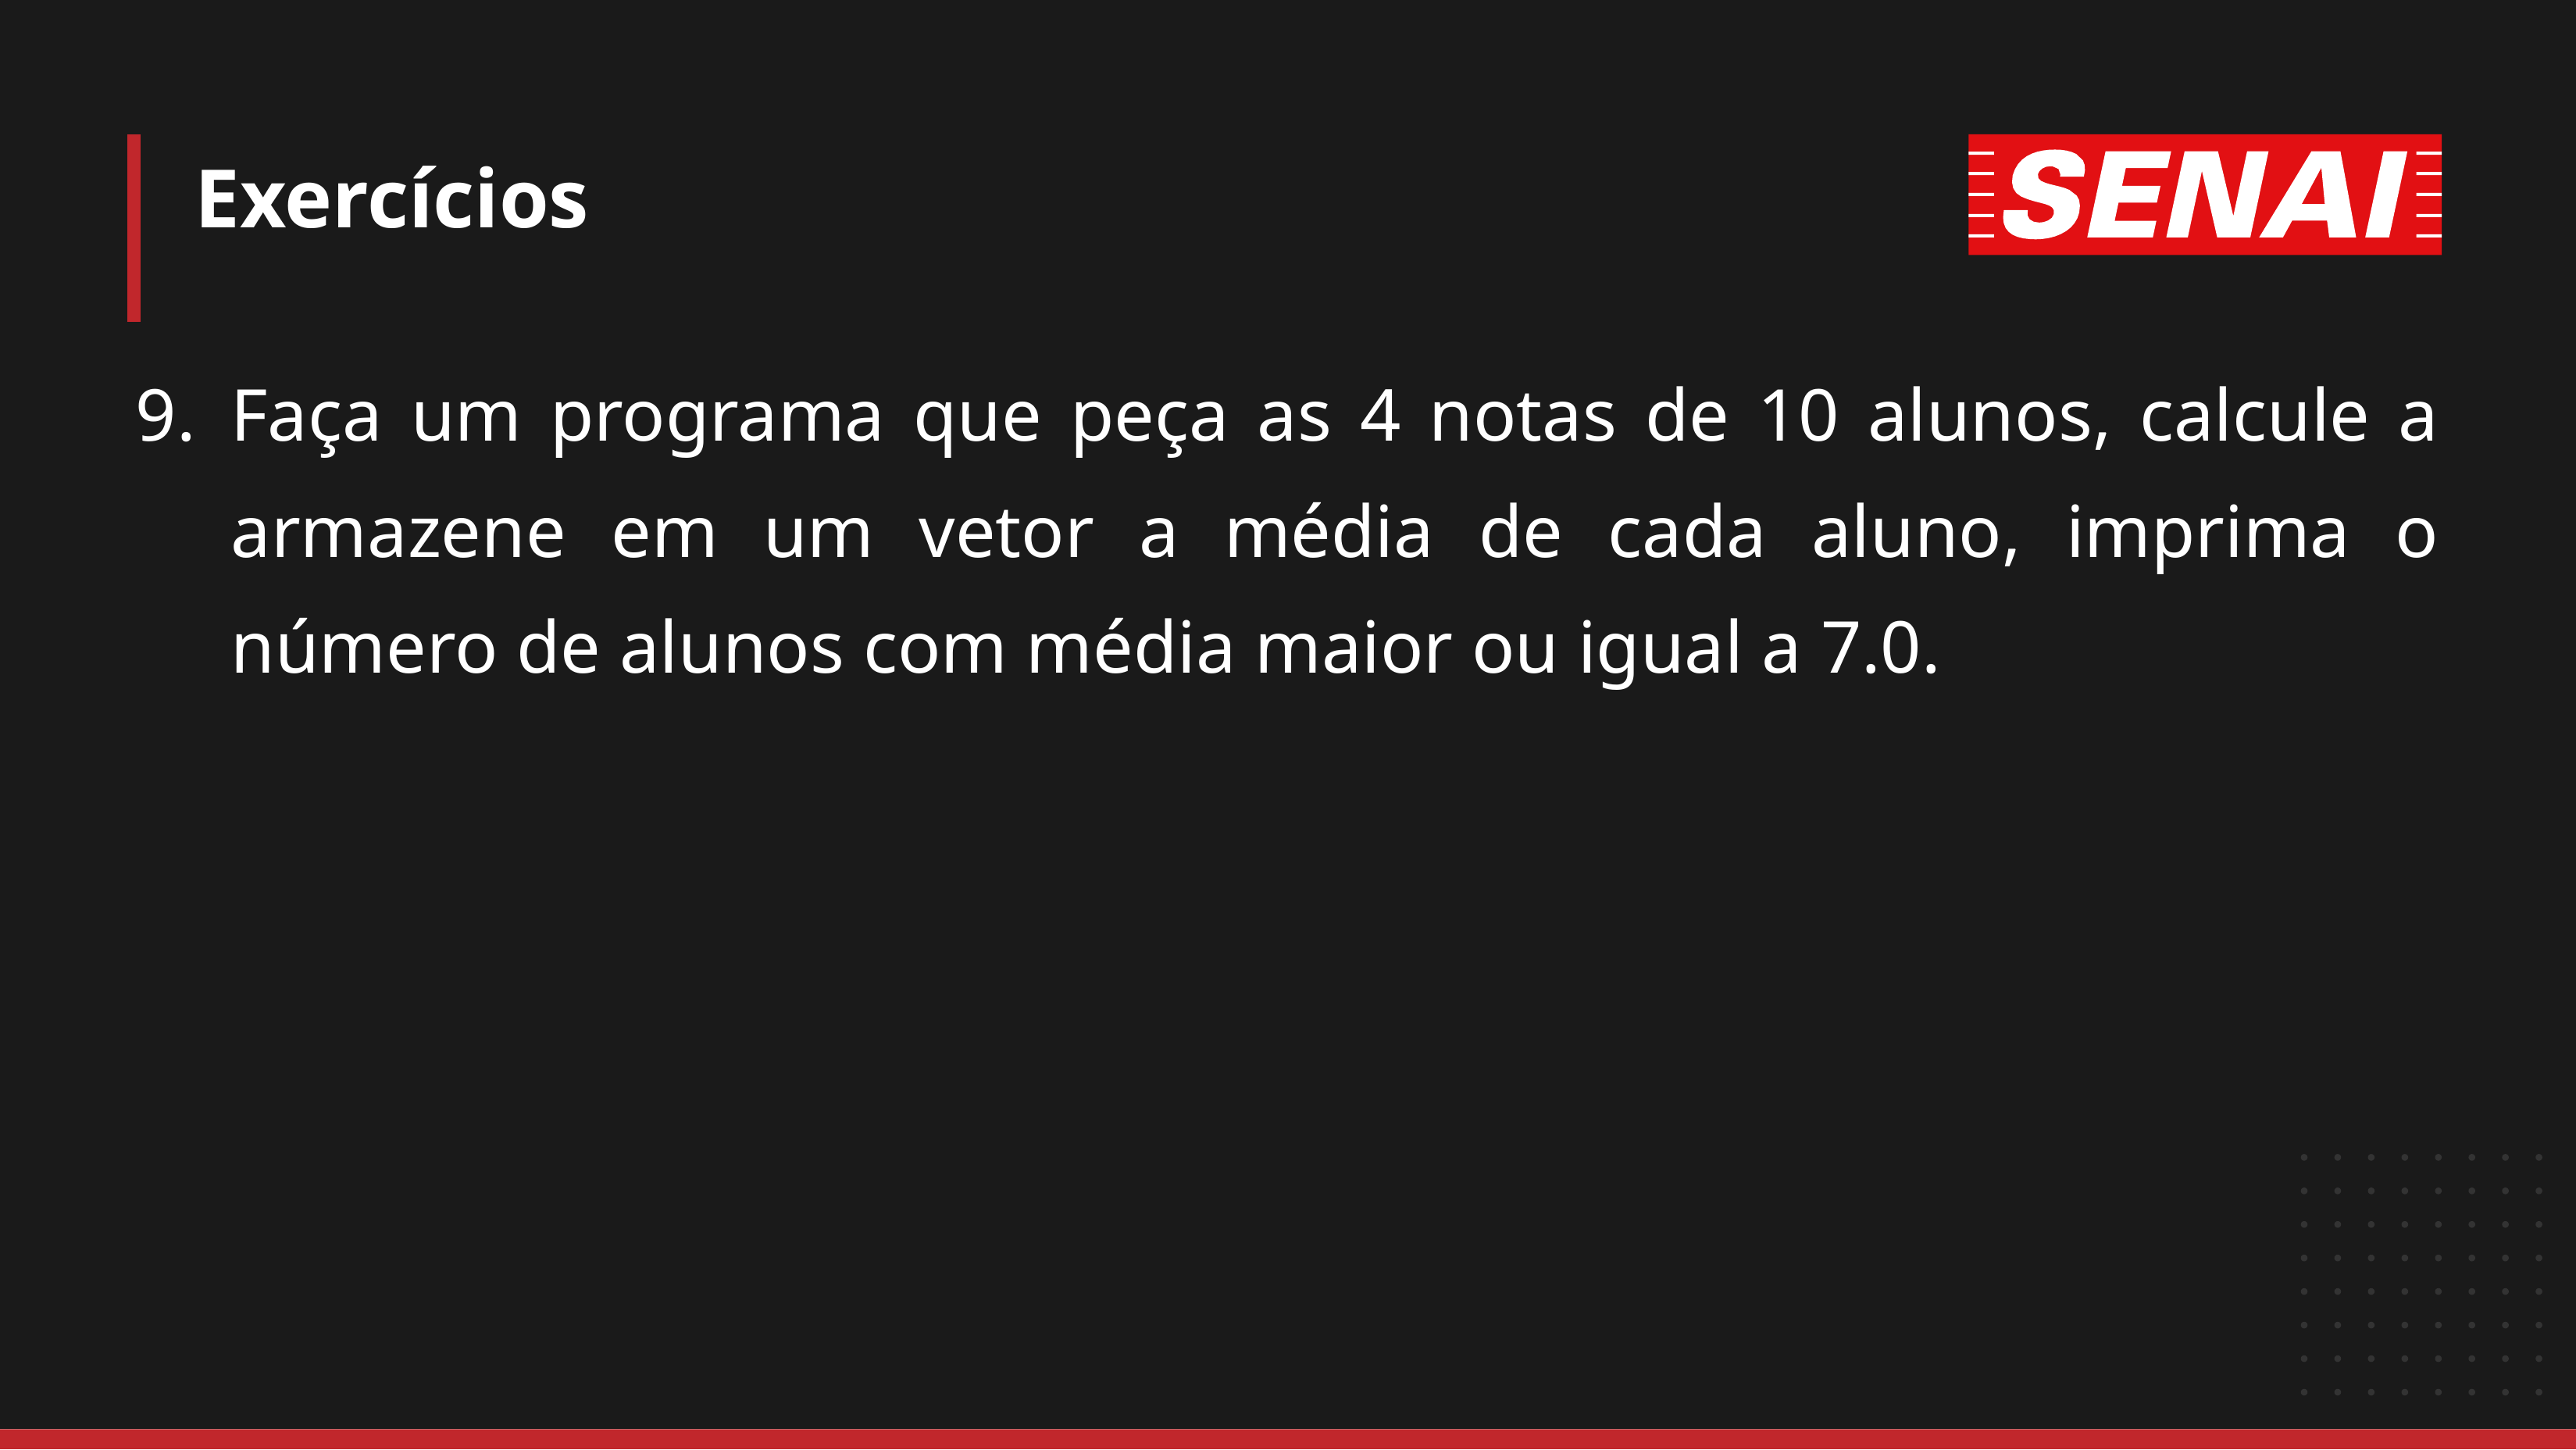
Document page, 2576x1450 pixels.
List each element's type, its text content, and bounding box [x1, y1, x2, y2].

text_box [2367, 1388, 2375, 1396]
text_box [2502, 1254, 2509, 1262]
text_box [2468, 1254, 2476, 1262]
text_box [2334, 1154, 2342, 1161]
text_box [2535, 1221, 2542, 1228]
text_box [2435, 1321, 2442, 1329]
text_box [2435, 1188, 2442, 1195]
text_box [0, 1429, 2576, 1449]
text_box [2367, 1154, 2375, 1161]
text_box [2300, 1388, 2308, 1396]
text_box [2502, 1154, 2509, 1161]
text_box [2435, 1254, 2442, 1262]
text_box [2367, 1288, 2375, 1295]
text_box [2435, 1288, 2442, 1295]
text_box [2435, 1388, 2442, 1396]
text_box [2401, 1388, 2409, 1396]
text_box [2502, 1288, 2509, 1295]
text_box [2334, 1388, 2342, 1396]
text_box [2435, 1154, 2442, 1161]
title Exercícios [193, 126, 1517, 338]
text_box [2535, 1154, 2542, 1161]
text_box [2367, 1221, 2375, 1228]
text_box [2401, 1321, 2409, 1329]
text_box [2468, 1221, 2476, 1228]
text_box [2468, 1288, 2476, 1295]
text_box [2300, 1288, 2308, 1295]
text_box [2468, 1188, 2476, 1195]
text_box [2535, 1388, 2542, 1396]
text_box [2334, 1254, 2342, 1262]
text_box [2502, 1321, 2509, 1329]
text_box [2401, 1288, 2409, 1295]
text_box [2300, 1254, 2308, 1262]
text_box [2401, 1188, 2409, 1195]
text_box [2535, 1288, 2542, 1295]
text_box [2367, 1355, 2375, 1362]
text_box Faça um programa que peça as 4 notas de 10 alunos, calcule a armazene em um vetor a média de cada aluno, imprima o número de alunos com média maior ou igual a 7.0. [134, 338, 2442, 688]
text_box [2401, 1221, 2409, 1228]
text_box [2468, 1388, 2476, 1396]
text_box [2401, 1355, 2409, 1362]
text_box [2300, 1154, 2308, 1161]
text_box [2367, 1188, 2375, 1195]
text_box [2502, 1188, 2509, 1195]
text_box [2334, 1188, 2342, 1195]
text_box [2502, 1221, 2509, 1228]
text_box [2334, 1355, 2342, 1362]
text_box [2468, 1355, 2476, 1362]
text_box [2300, 1221, 2308, 1228]
text_box [2367, 1321, 2375, 1329]
text_box [2401, 1254, 2409, 1262]
text_box [2334, 1288, 2342, 1295]
text_box [2535, 1321, 2542, 1329]
text_box [2535, 1355, 2542, 1362]
text_box [2502, 1388, 2509, 1396]
text_box [2535, 1188, 2542, 1195]
text_box [2300, 1188, 2308, 1195]
text_box [2502, 1355, 2509, 1362]
text_box [2468, 1154, 2476, 1161]
text_box [2367, 1254, 2375, 1262]
text_box [2435, 1221, 2442, 1228]
text_box [2334, 1321, 2342, 1329]
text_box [1968, 134, 2442, 255]
text_box [2334, 1221, 2342, 1228]
text_box [2535, 1254, 2542, 1262]
text_box [2435, 1355, 2442, 1362]
text_box [2300, 1355, 2308, 1362]
text_box [2300, 1321, 2308, 1329]
text_box [2401, 1154, 2409, 1161]
text_box [2468, 1321, 2476, 1329]
